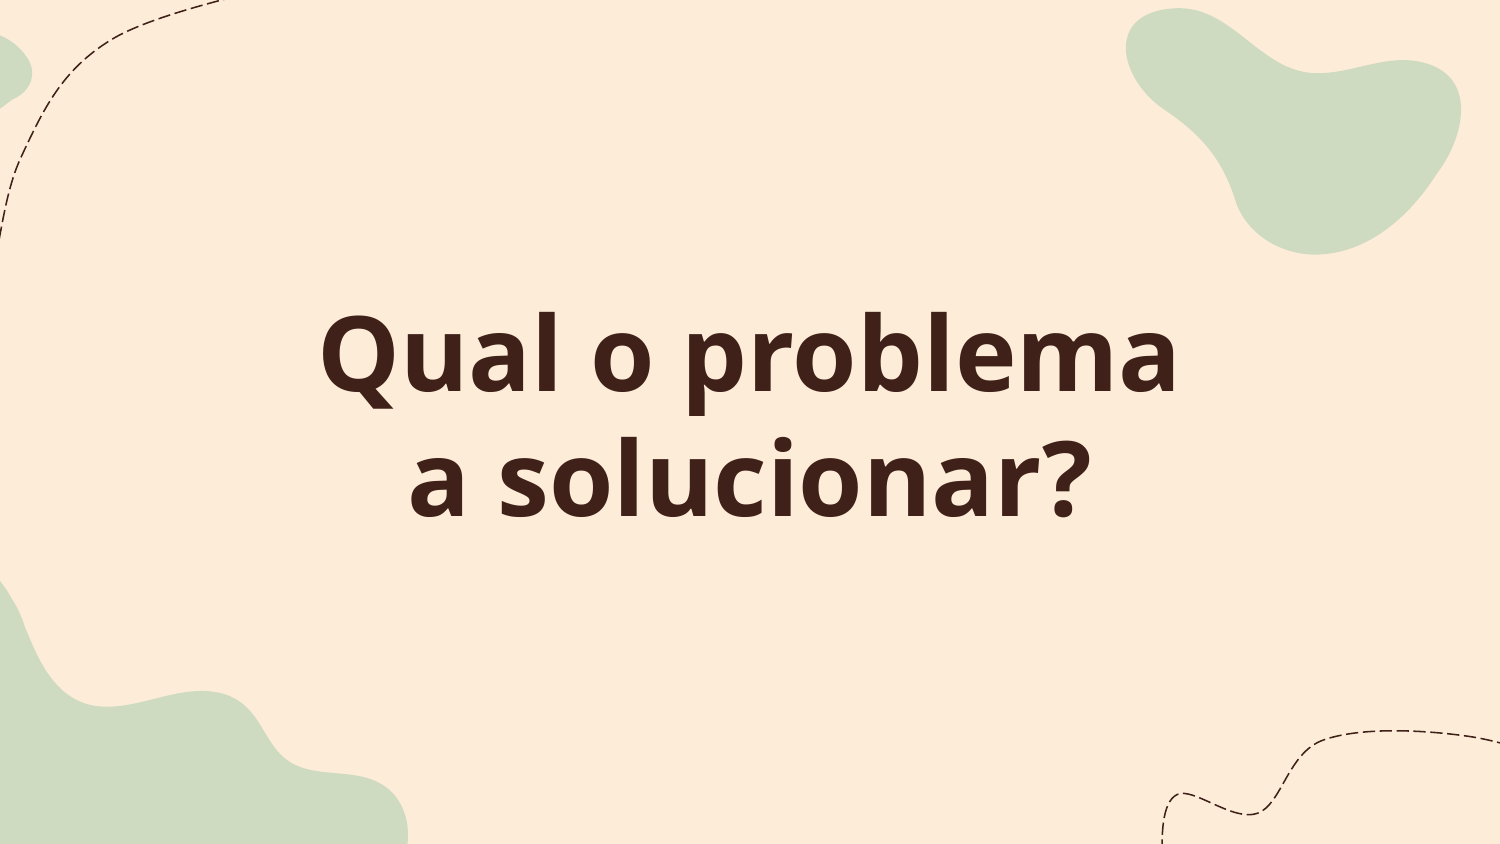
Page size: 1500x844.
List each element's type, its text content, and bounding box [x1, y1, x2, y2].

title Qual o problema a solucionar? [268, 272, 1232, 549]
